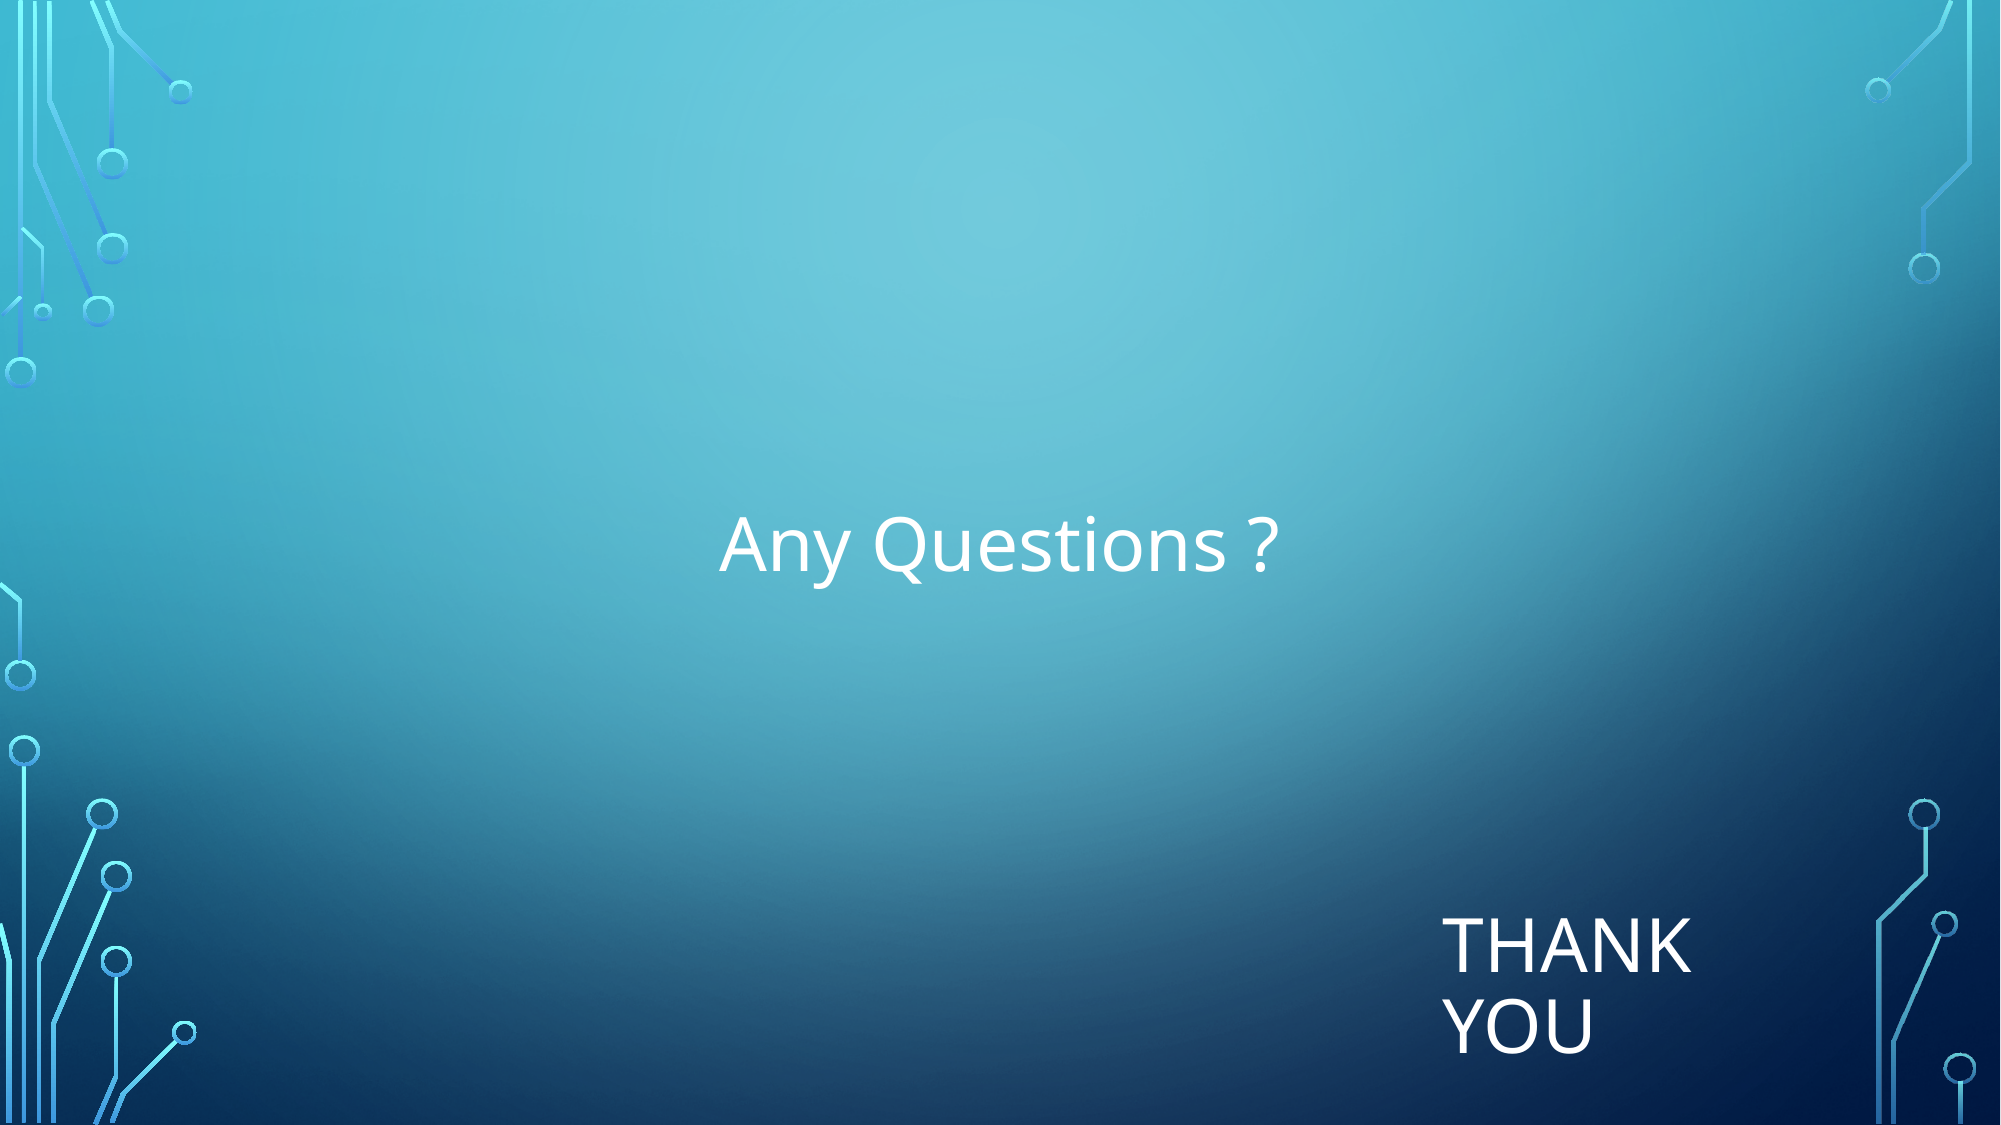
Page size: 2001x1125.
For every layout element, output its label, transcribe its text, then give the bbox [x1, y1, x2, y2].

text_box Thank you [1427, 867, 1842, 1110]
title Any Questions ? [187, 426, 1813, 669]
